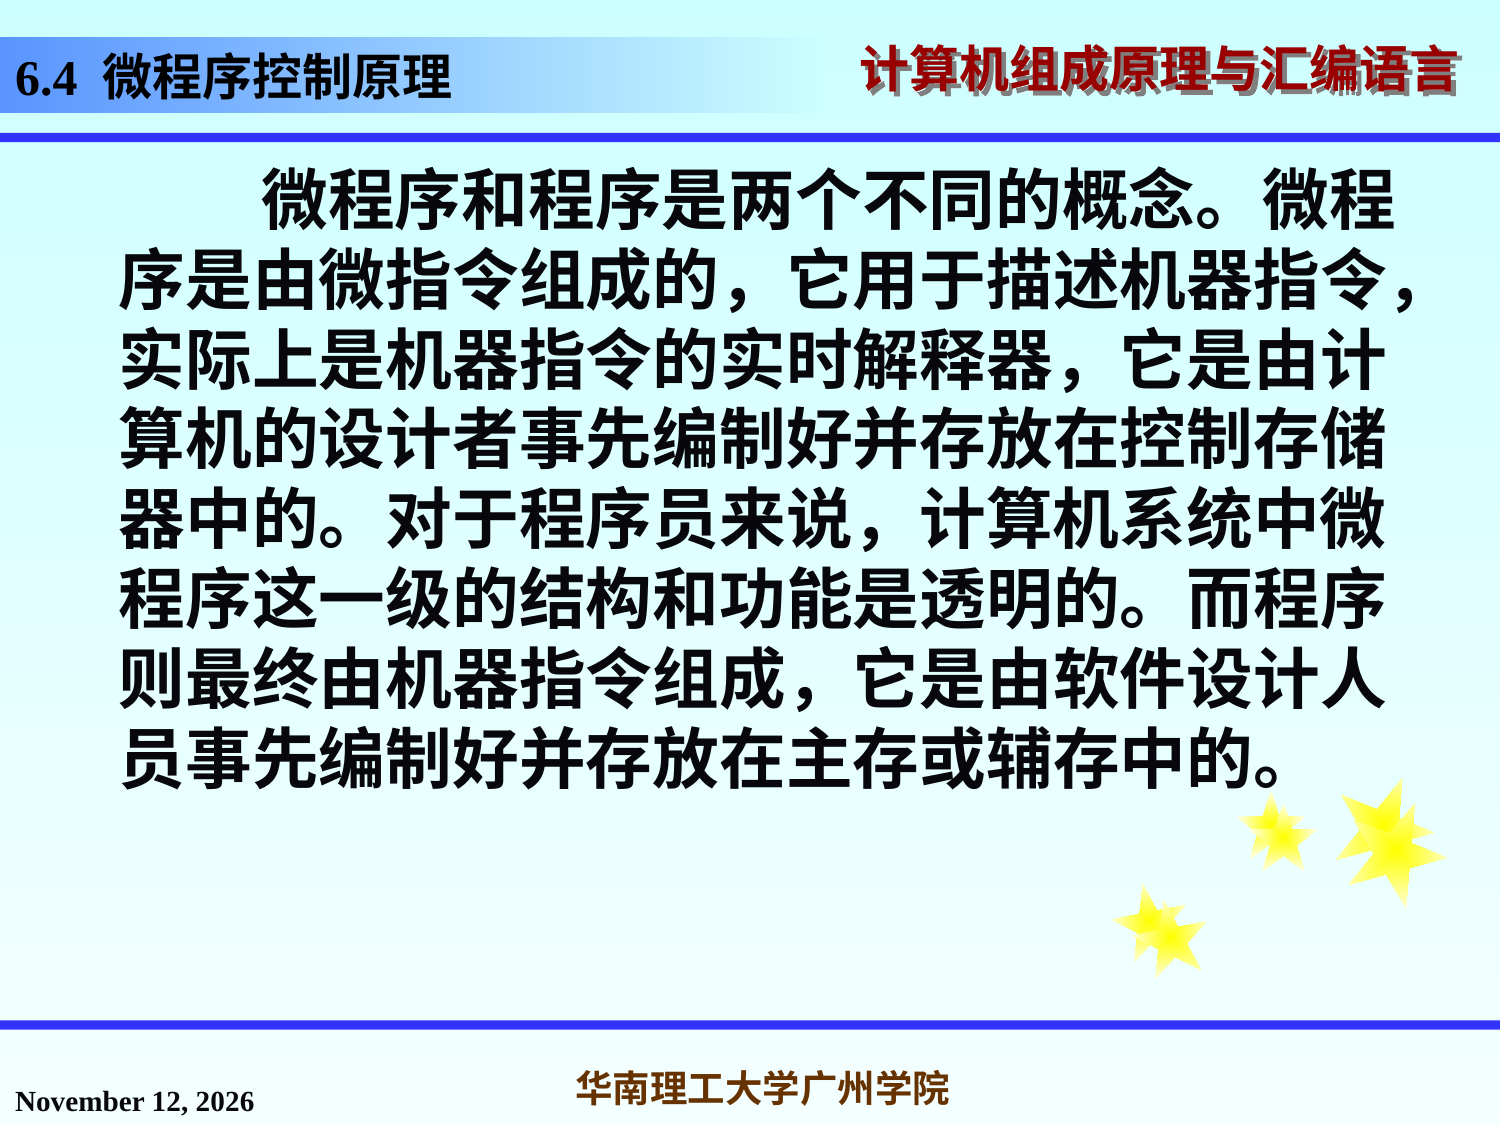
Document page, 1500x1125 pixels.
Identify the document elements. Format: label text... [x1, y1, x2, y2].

list 微程序和程序是两个不同的概念。微程序是由微指令组成的，它用于描述机器指令，实际上是机器指令的实时解释器，它是由计算机的设计者事先编制好并存放在控制存储器中的。对于程序员来说，计算机系统中微程序这一级的结构和功能是透明的。而程序则最终由机器指令组成，它是由软件设计人员事先编制好并存放在主存或辅存中的。 [47, 149, 1413, 1075]
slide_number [0, 1050, 337, 1125]
title 6.4 微程序控制原理 [0, 37, 825, 113]
footer 华南理工大学广州学院 [525, 1075, 1000, 1125]
